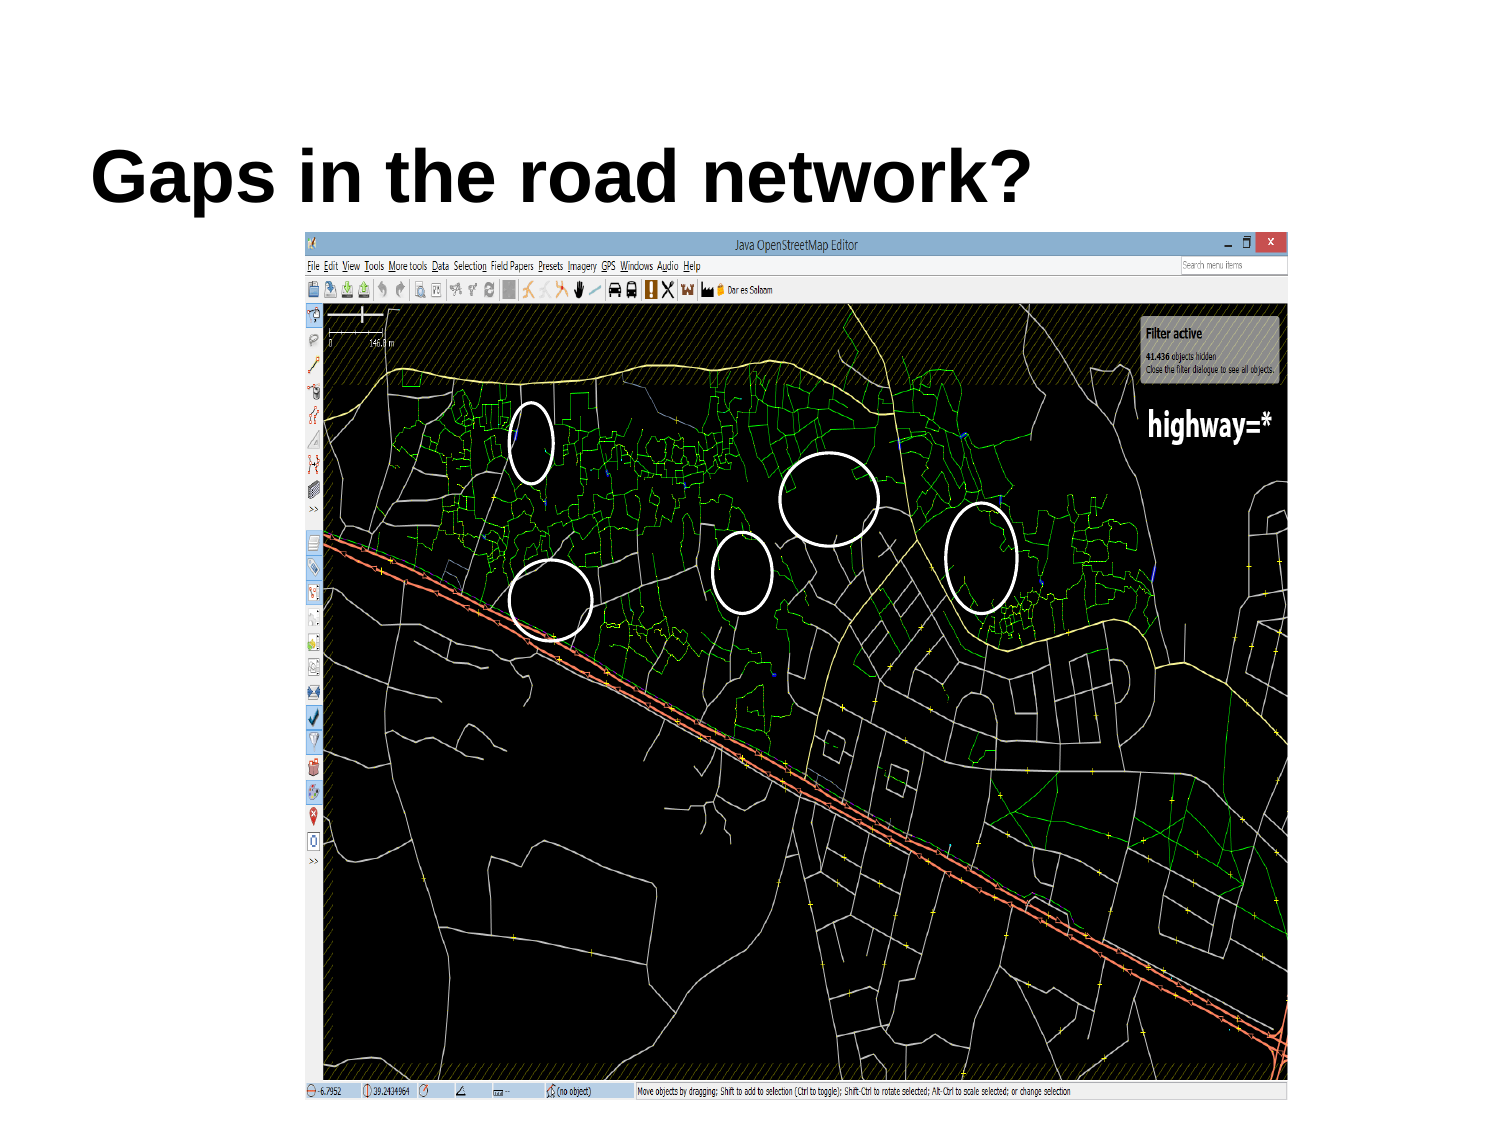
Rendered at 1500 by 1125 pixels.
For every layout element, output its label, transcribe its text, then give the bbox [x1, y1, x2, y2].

title Gaps in the road network? [75, 45, 1425, 233]
picture [305, 232, 1288, 1101]
